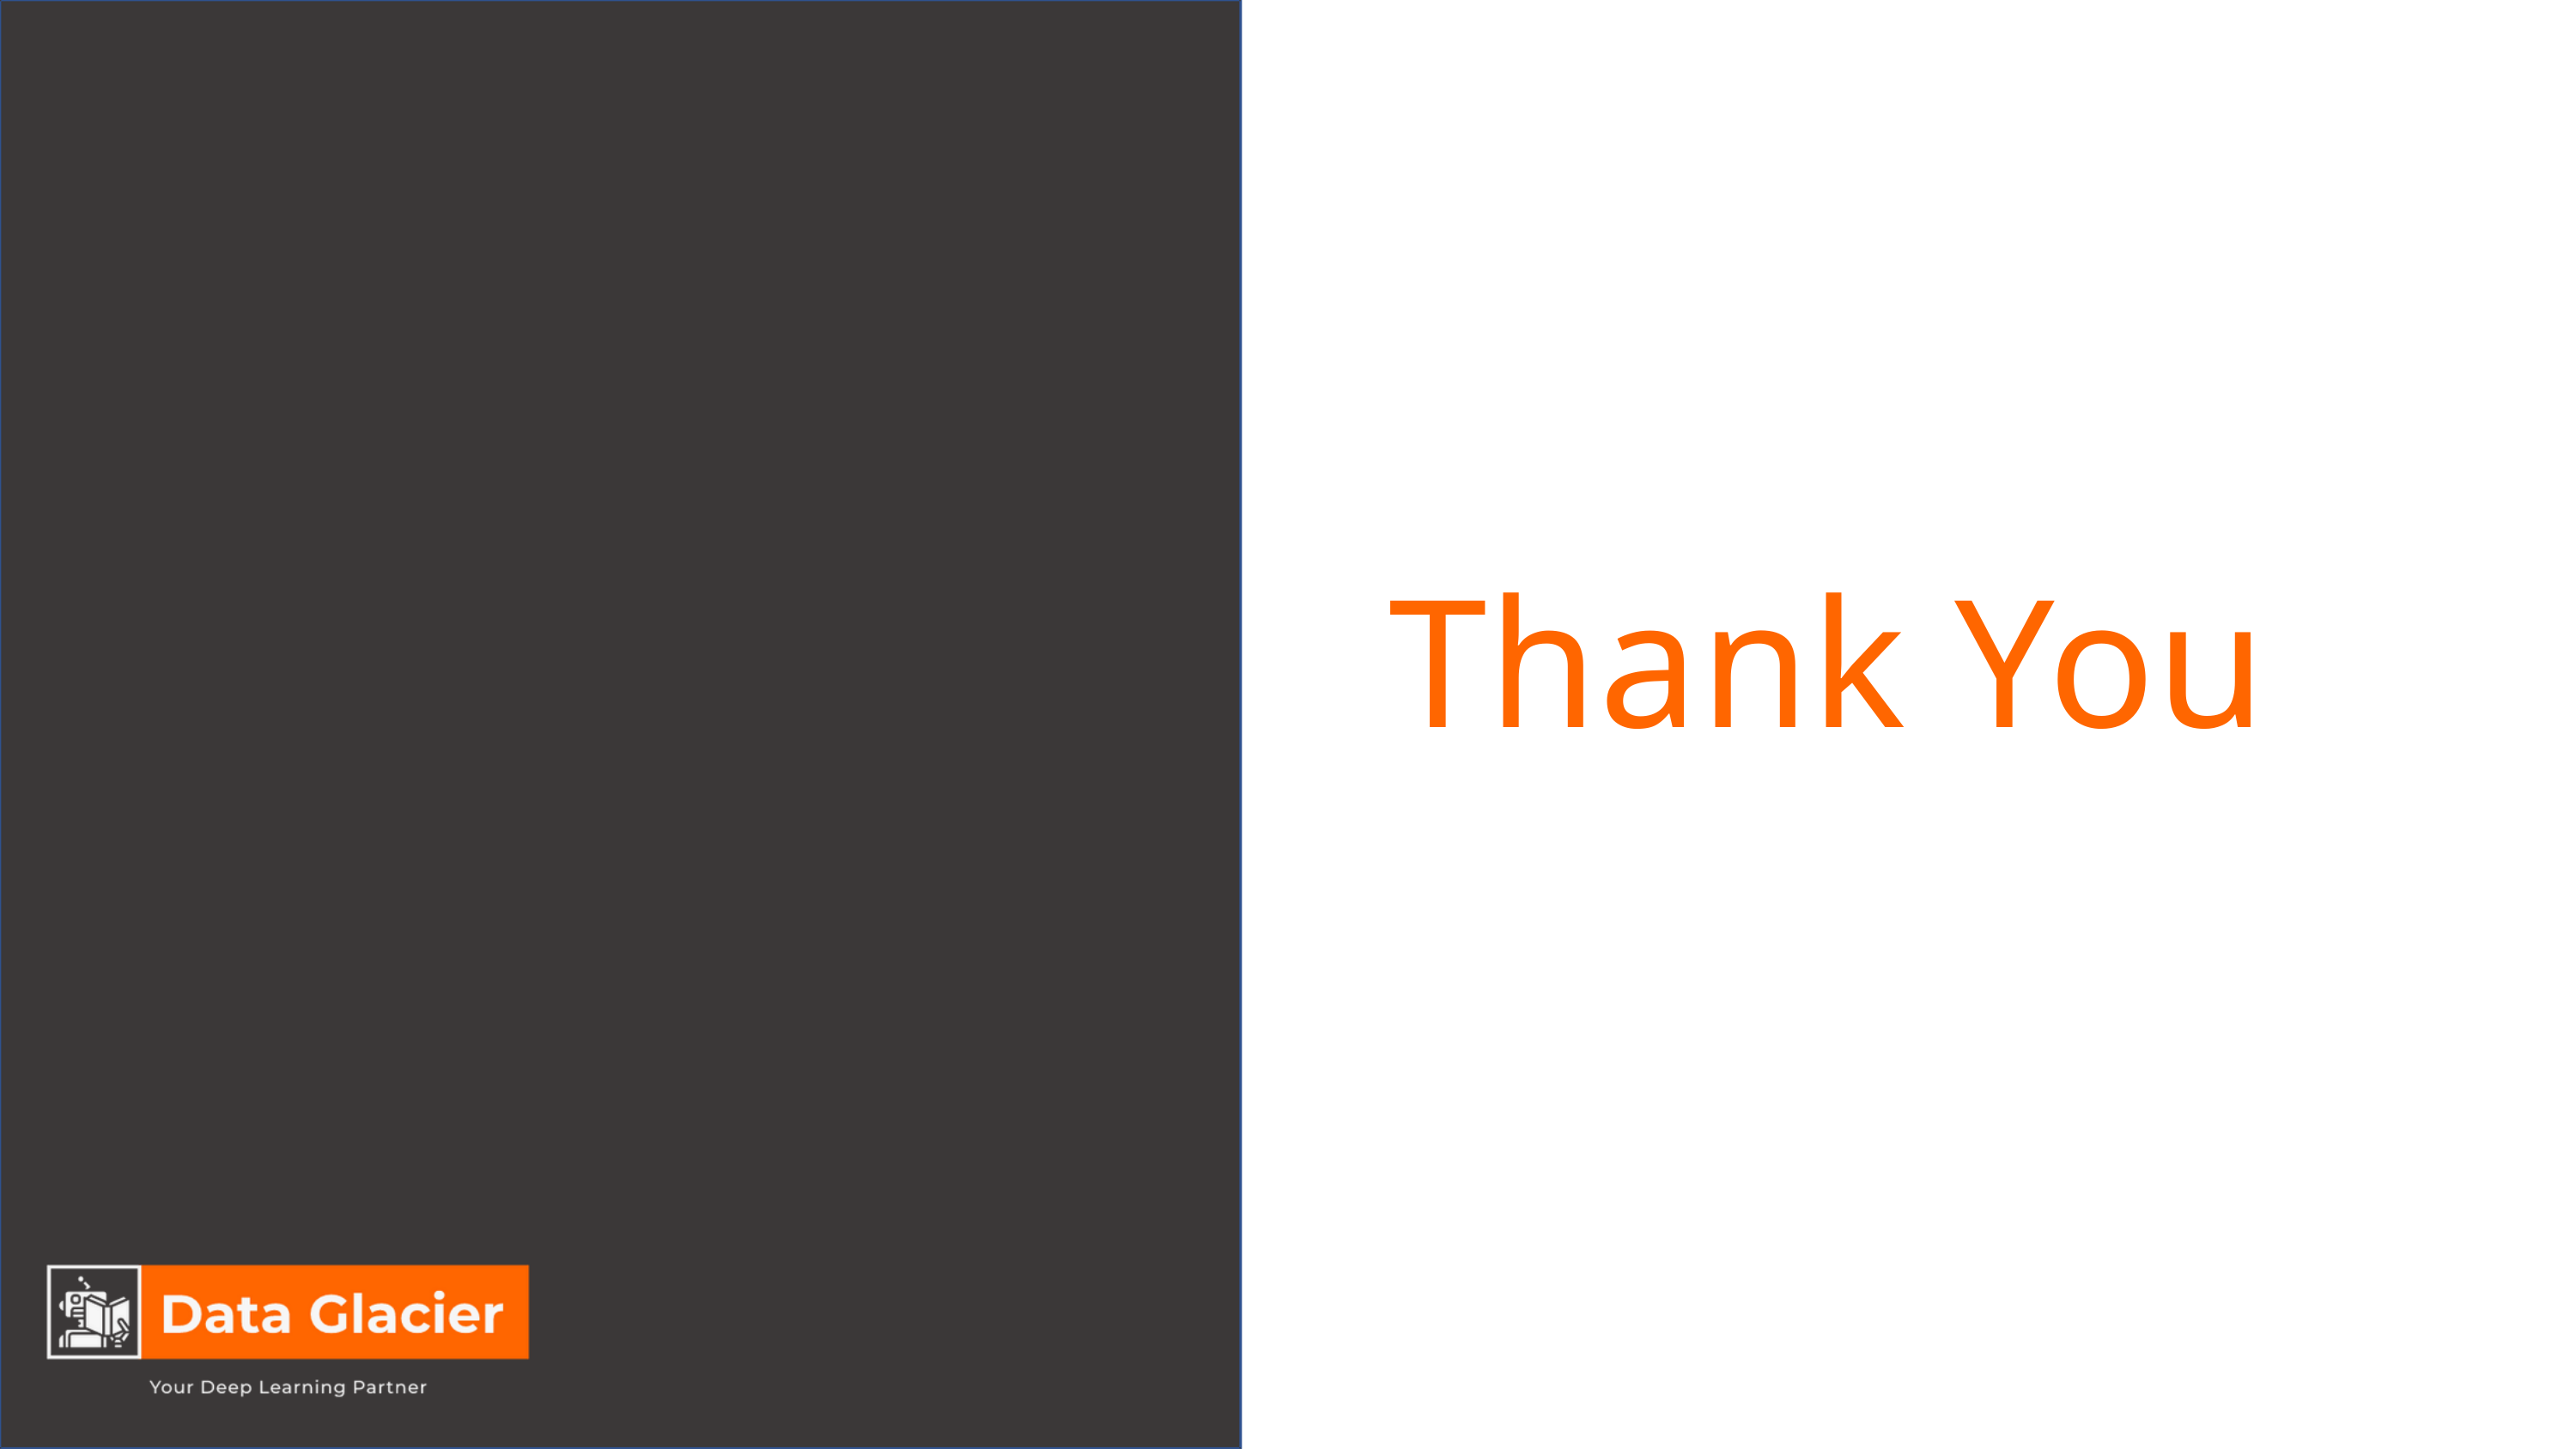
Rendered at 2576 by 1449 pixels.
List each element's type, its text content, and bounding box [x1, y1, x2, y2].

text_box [0, 0, 1242, 1449]
text_box Thank You [1253, 572, 2403, 955]
